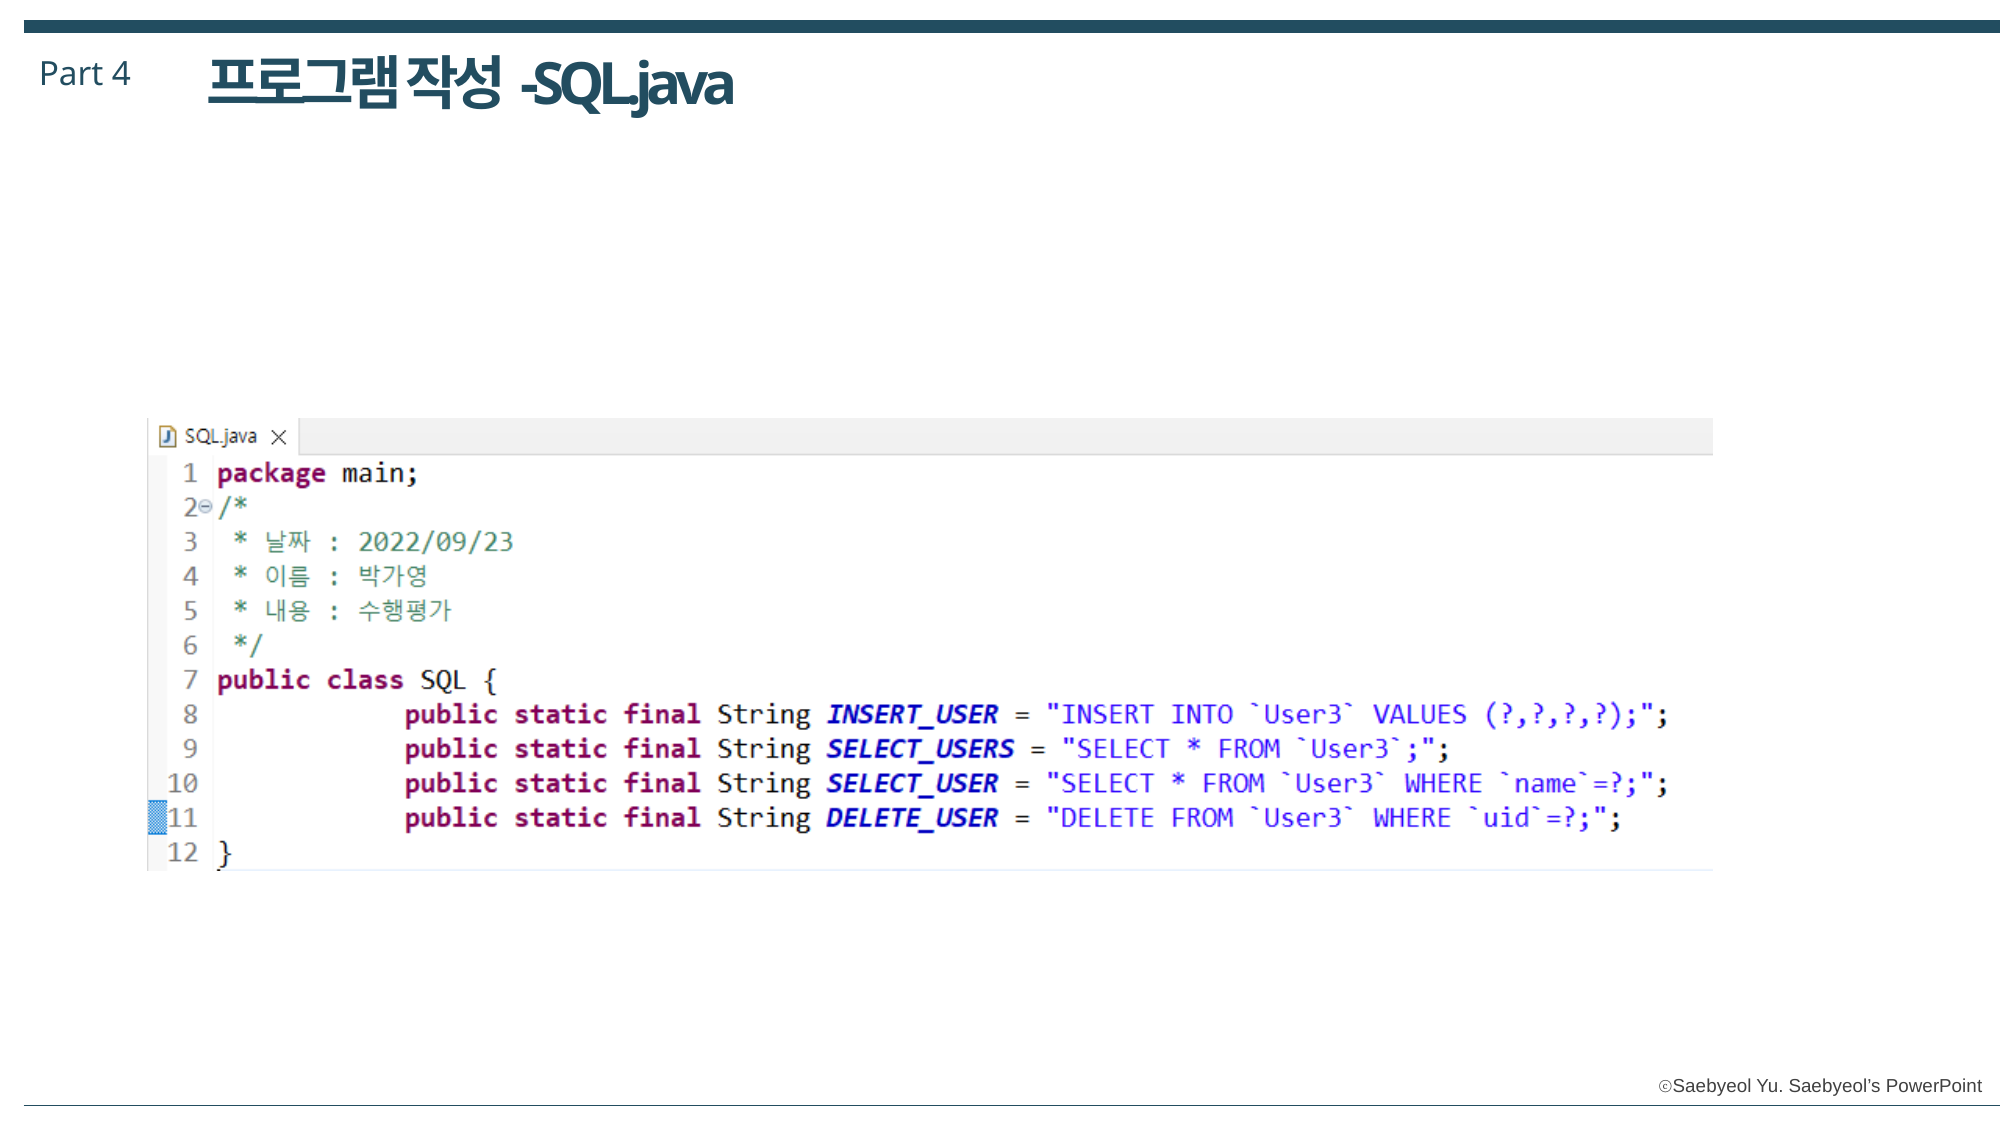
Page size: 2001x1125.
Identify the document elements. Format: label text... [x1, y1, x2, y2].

text_box 프로그램 작성-SQL.java [191, 38, 754, 124]
text_box Part 4 [24, 44, 147, 100]
picture [147, 418, 1713, 871]
